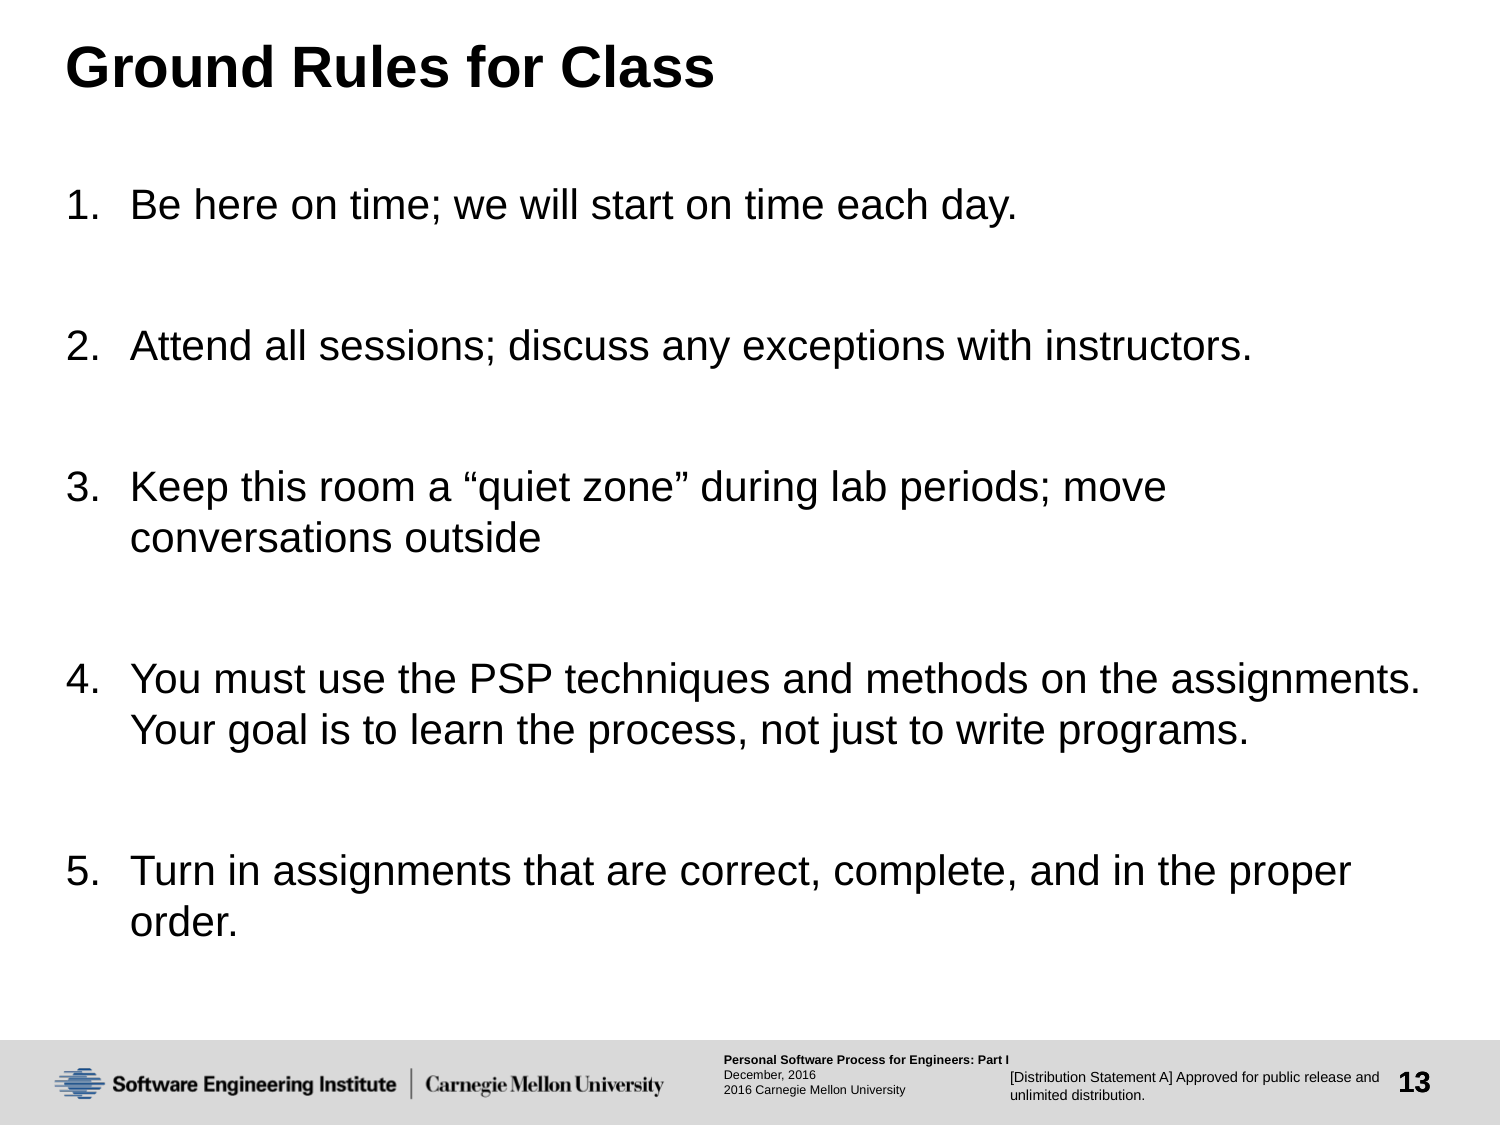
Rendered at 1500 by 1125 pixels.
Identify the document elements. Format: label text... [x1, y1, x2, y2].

picture [46, 1061, 673, 1104]
title Ground Rules for Class [65, 37, 1313, 148]
list Be here on time; we will start on time each day. Attend all sessions; discuss any exceptions with instructors. Keep this room a “quiet zone” during lab periods; move conversations outside You must use the PSP techniques and methods on the assignments. Your goal is to learn the process, not just to write programs. Turn in assignments that are correct, complete, and in the proper order. [65, 177, 1431, 1000]
